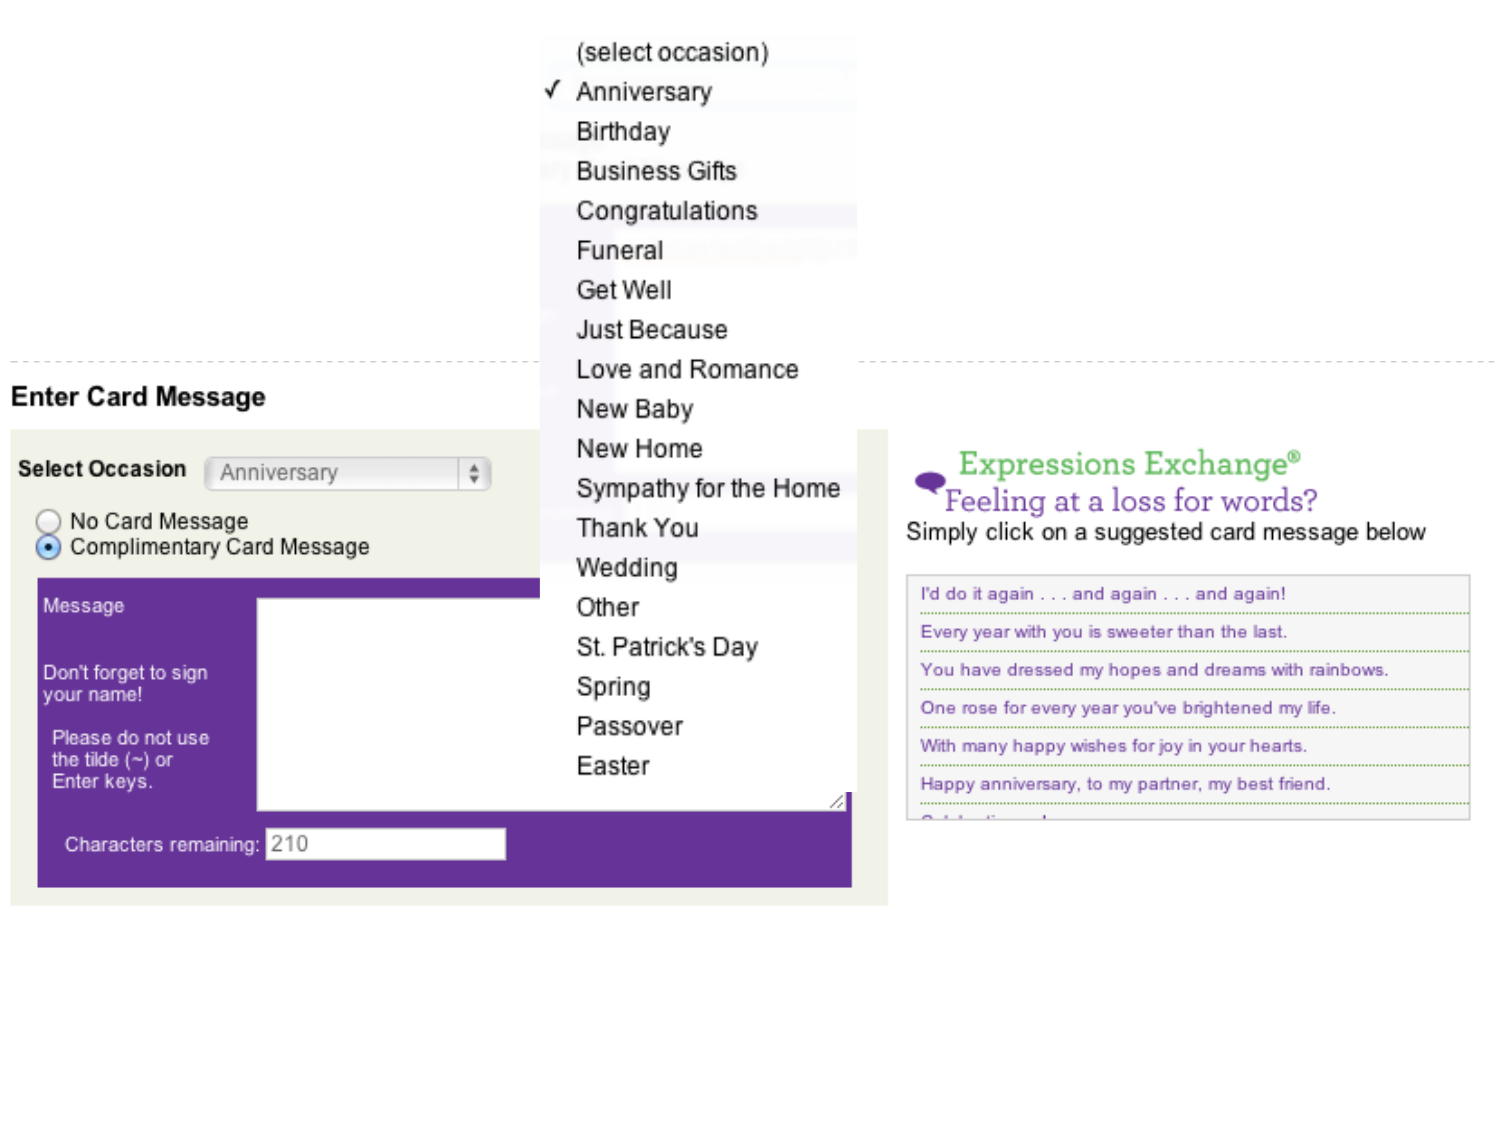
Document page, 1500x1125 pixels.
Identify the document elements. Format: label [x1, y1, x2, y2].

picture [0, 24, 1500, 927]
